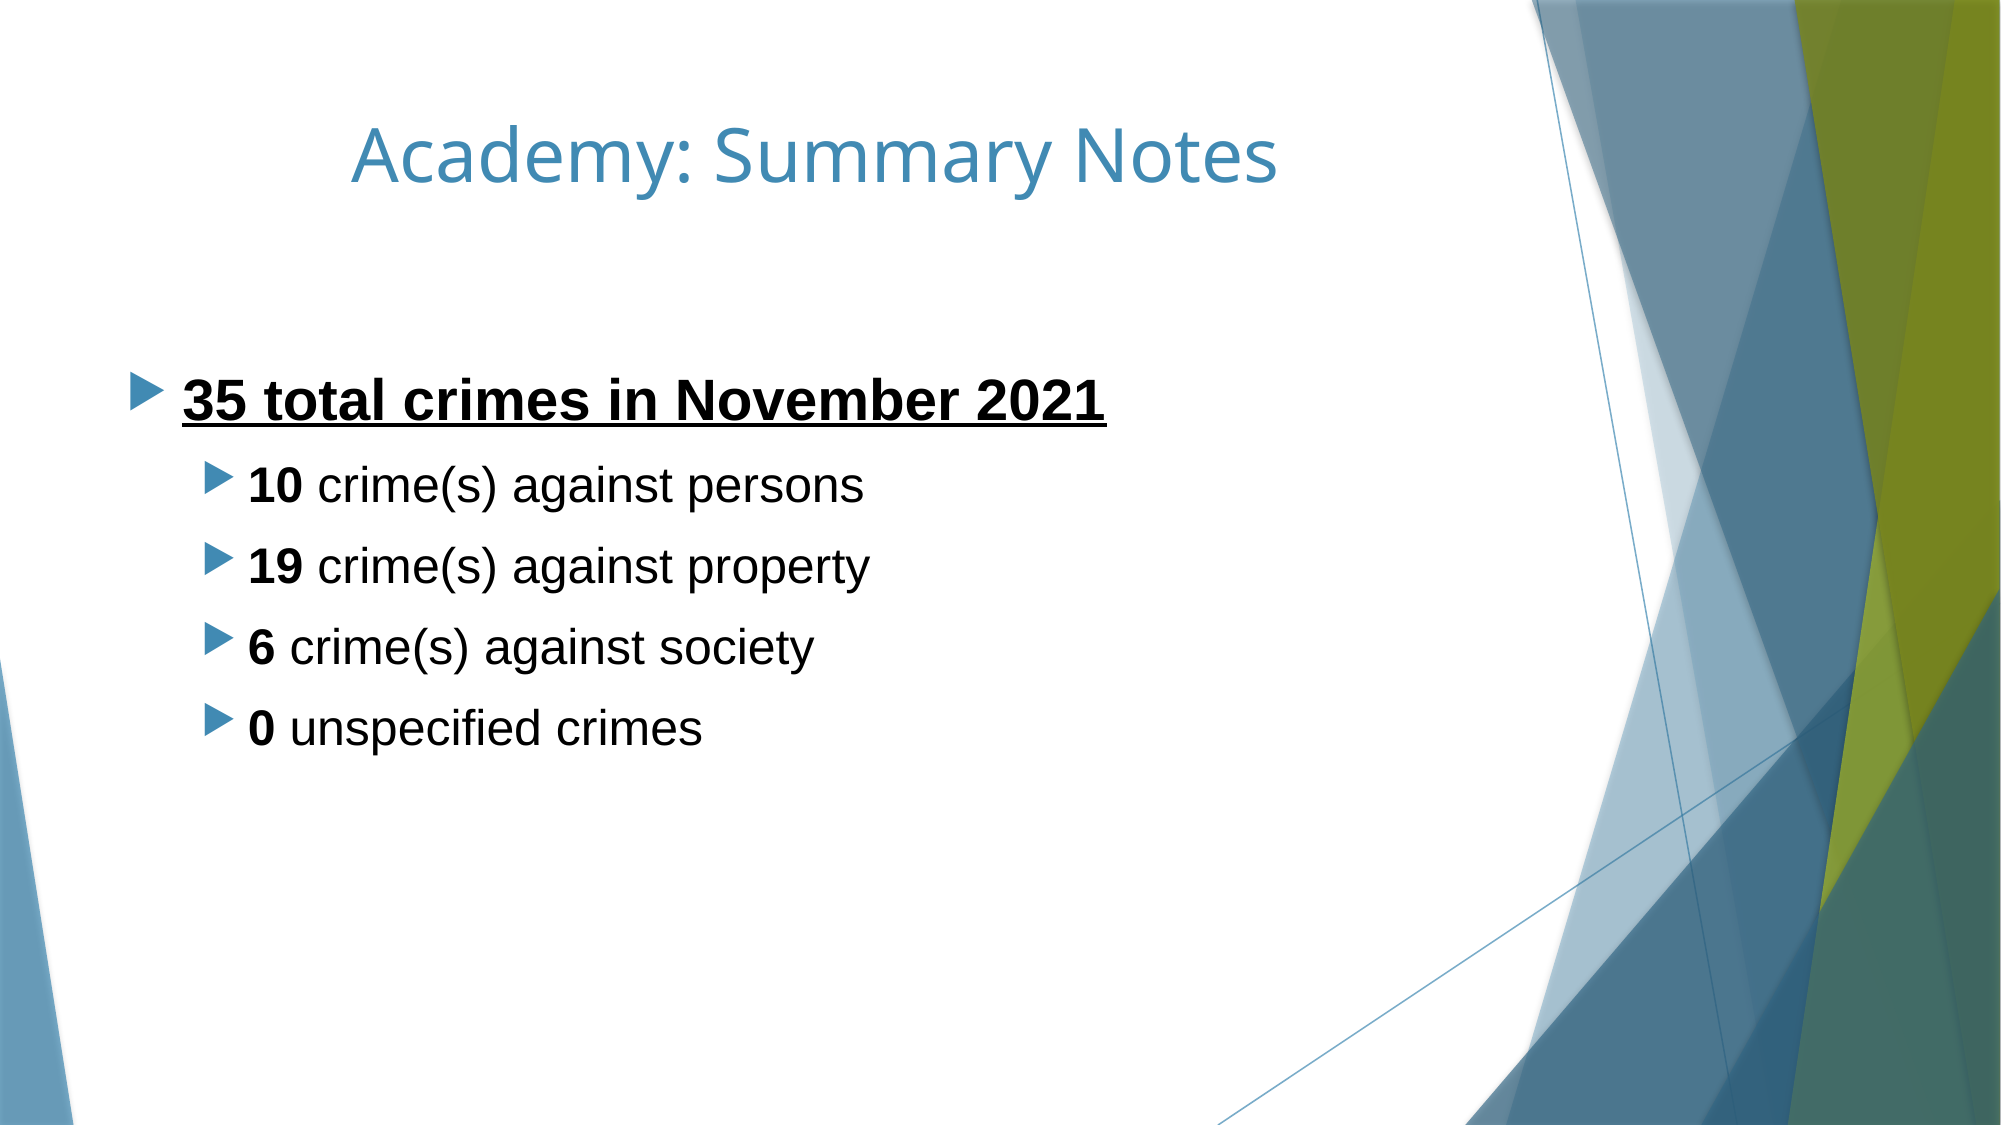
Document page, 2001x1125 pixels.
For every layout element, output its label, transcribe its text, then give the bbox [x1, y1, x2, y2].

list 35 total crimes in November 2021 10 crime(s) against persons 19 crime(s) against property 6 crime(s) against society 0 unspecified crimes [111, 354, 1522, 992]
title Academy: Summary Notes [111, 99, 1522, 317]
